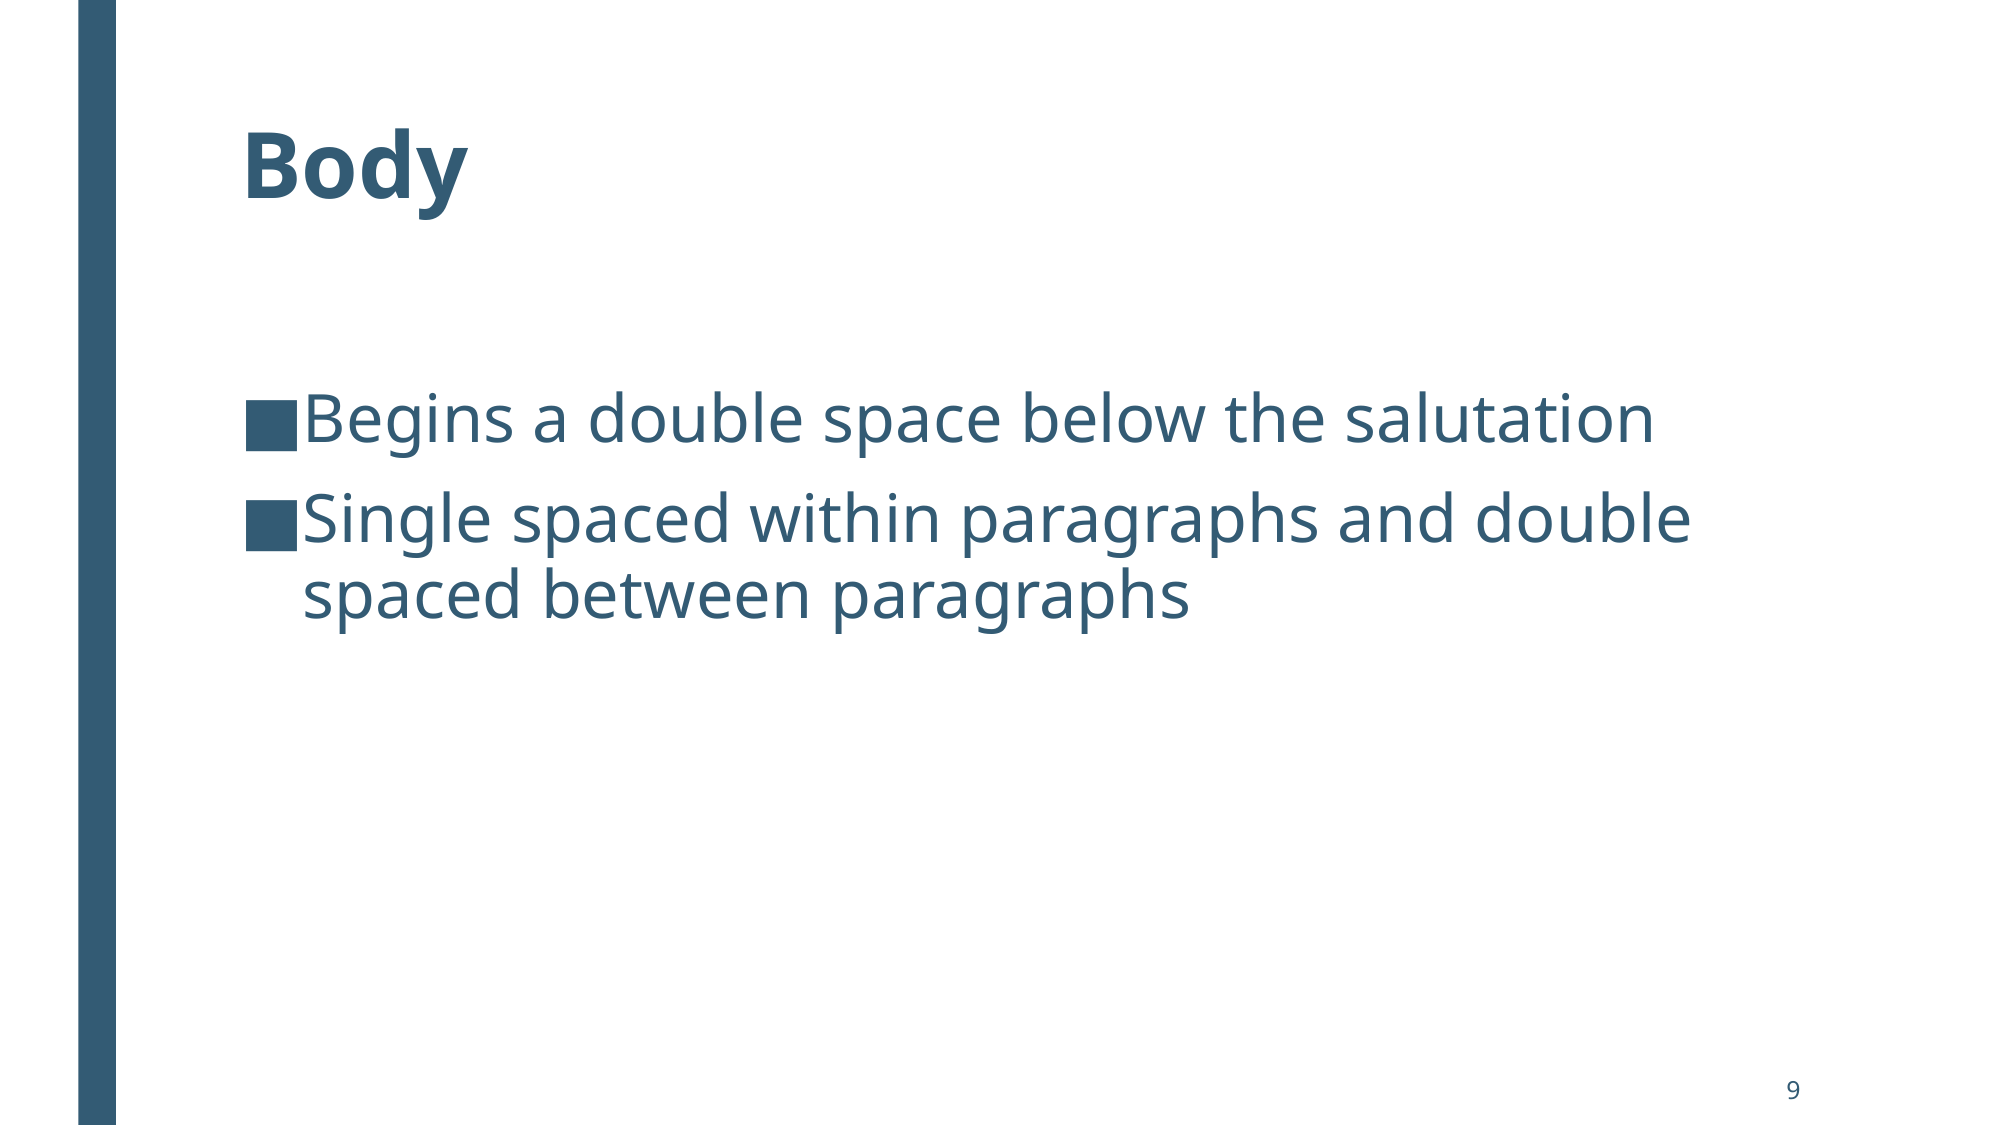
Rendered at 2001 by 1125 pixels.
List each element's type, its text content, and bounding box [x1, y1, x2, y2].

slide_number 9 [1553, 1058, 1816, 1125]
title Body [225, 112, 1800, 357]
list Begins a double space below the salutation Single spaced within paragraphs and double spaced between paragraphs [225, 375, 1800, 963]
